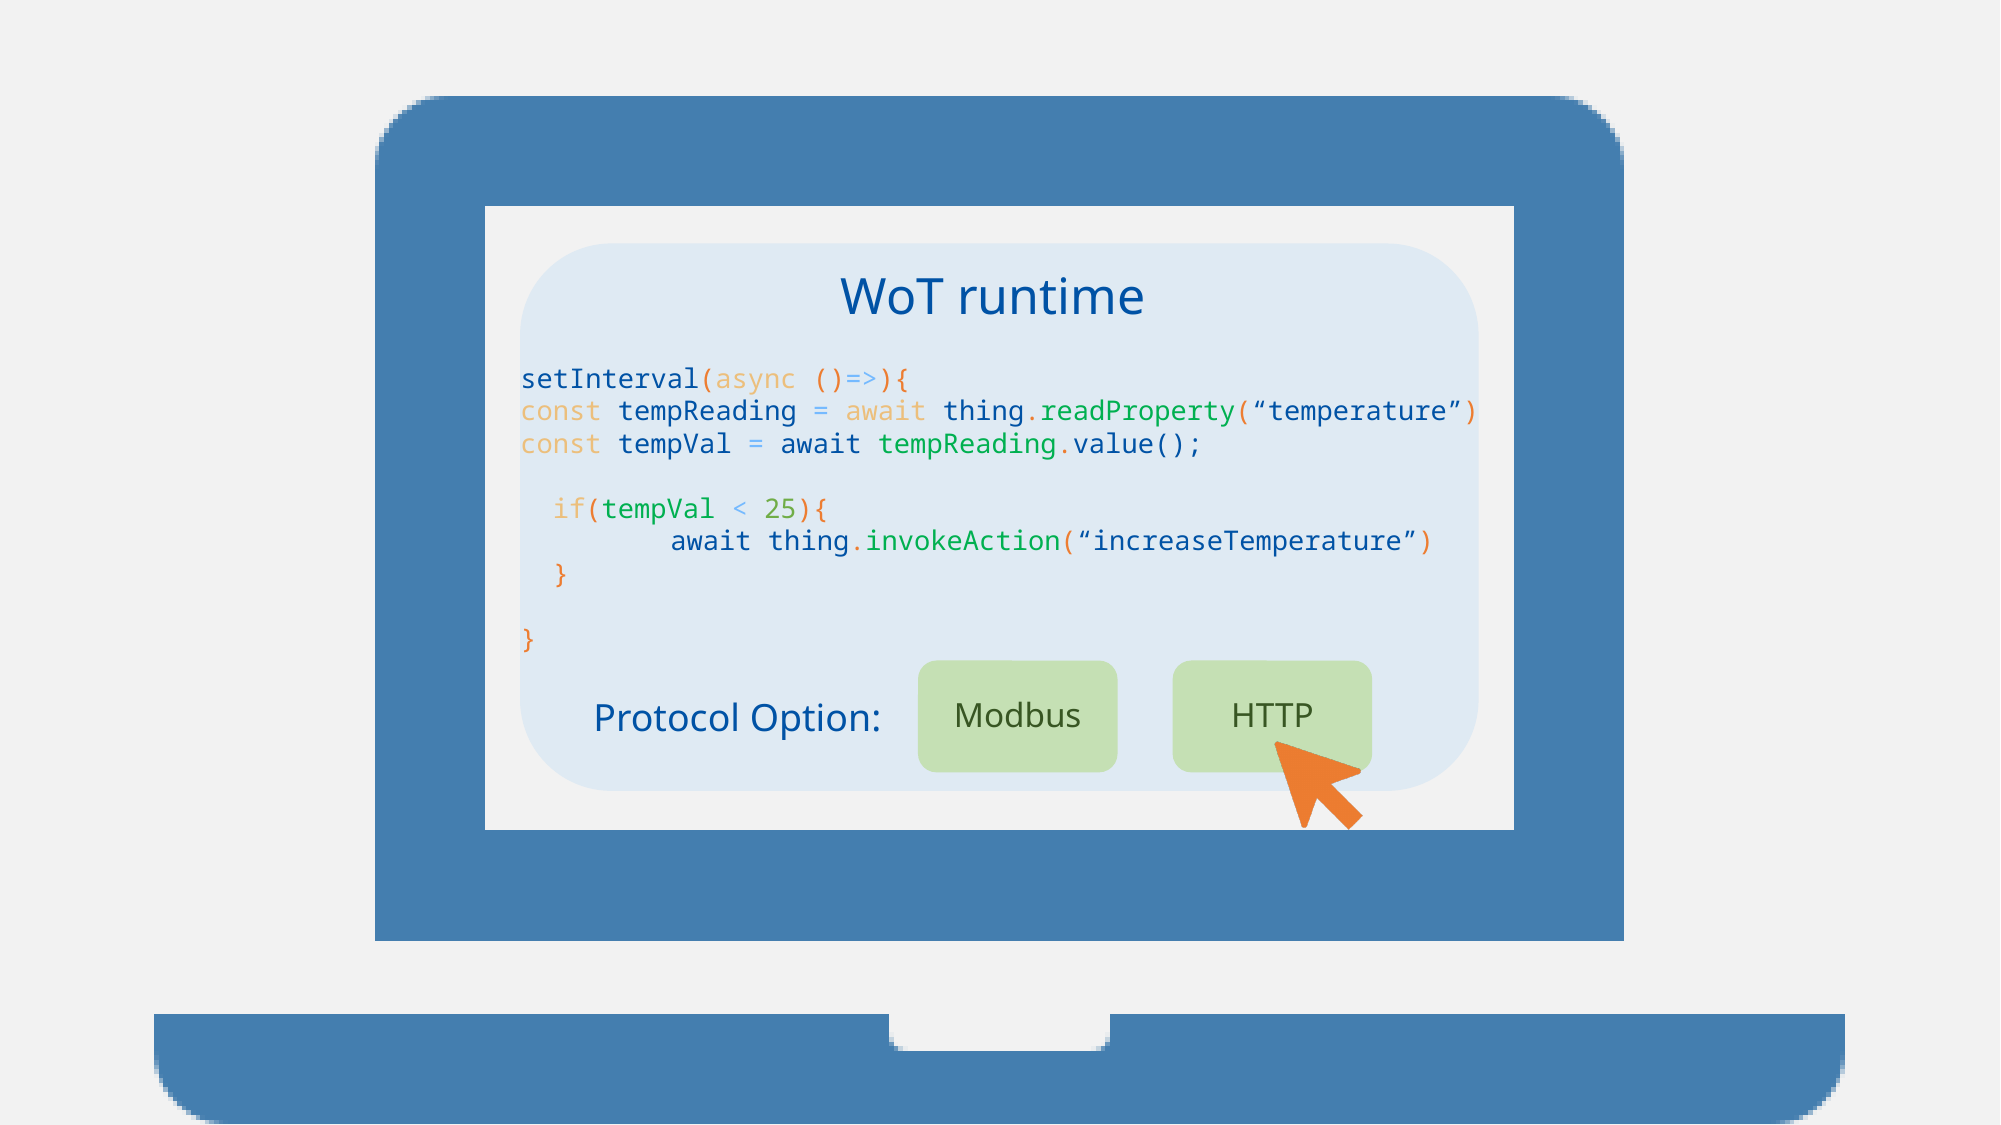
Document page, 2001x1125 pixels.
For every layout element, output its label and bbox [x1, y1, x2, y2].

text_box [1172, 660, 1373, 773]
text_box [917, 660, 1118, 773]
picture [118, 0, 1882, 1125]
